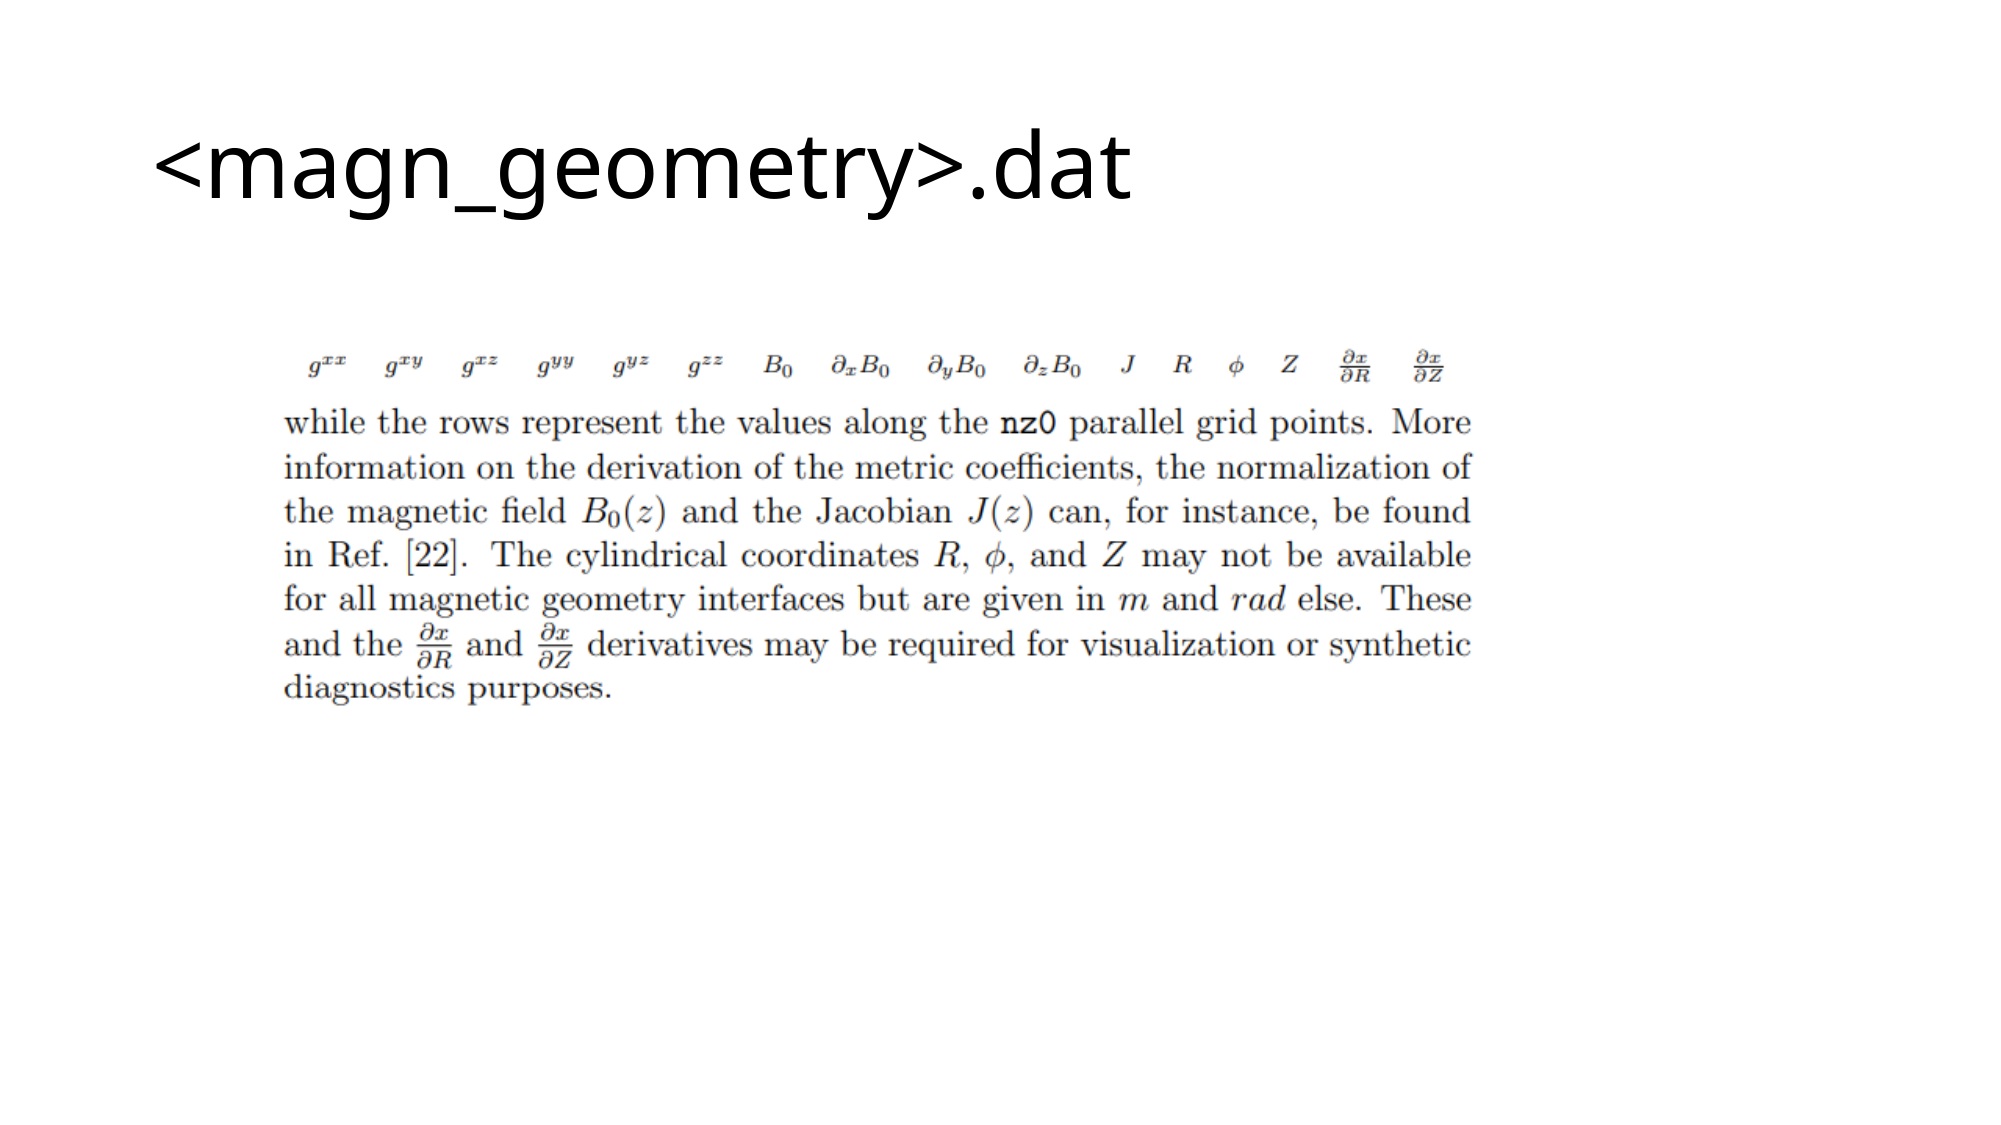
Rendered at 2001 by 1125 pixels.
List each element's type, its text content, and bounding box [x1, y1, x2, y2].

title <magn_geometry>.dat [137, 59, 1863, 278]
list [260, 310, 1544, 723]
